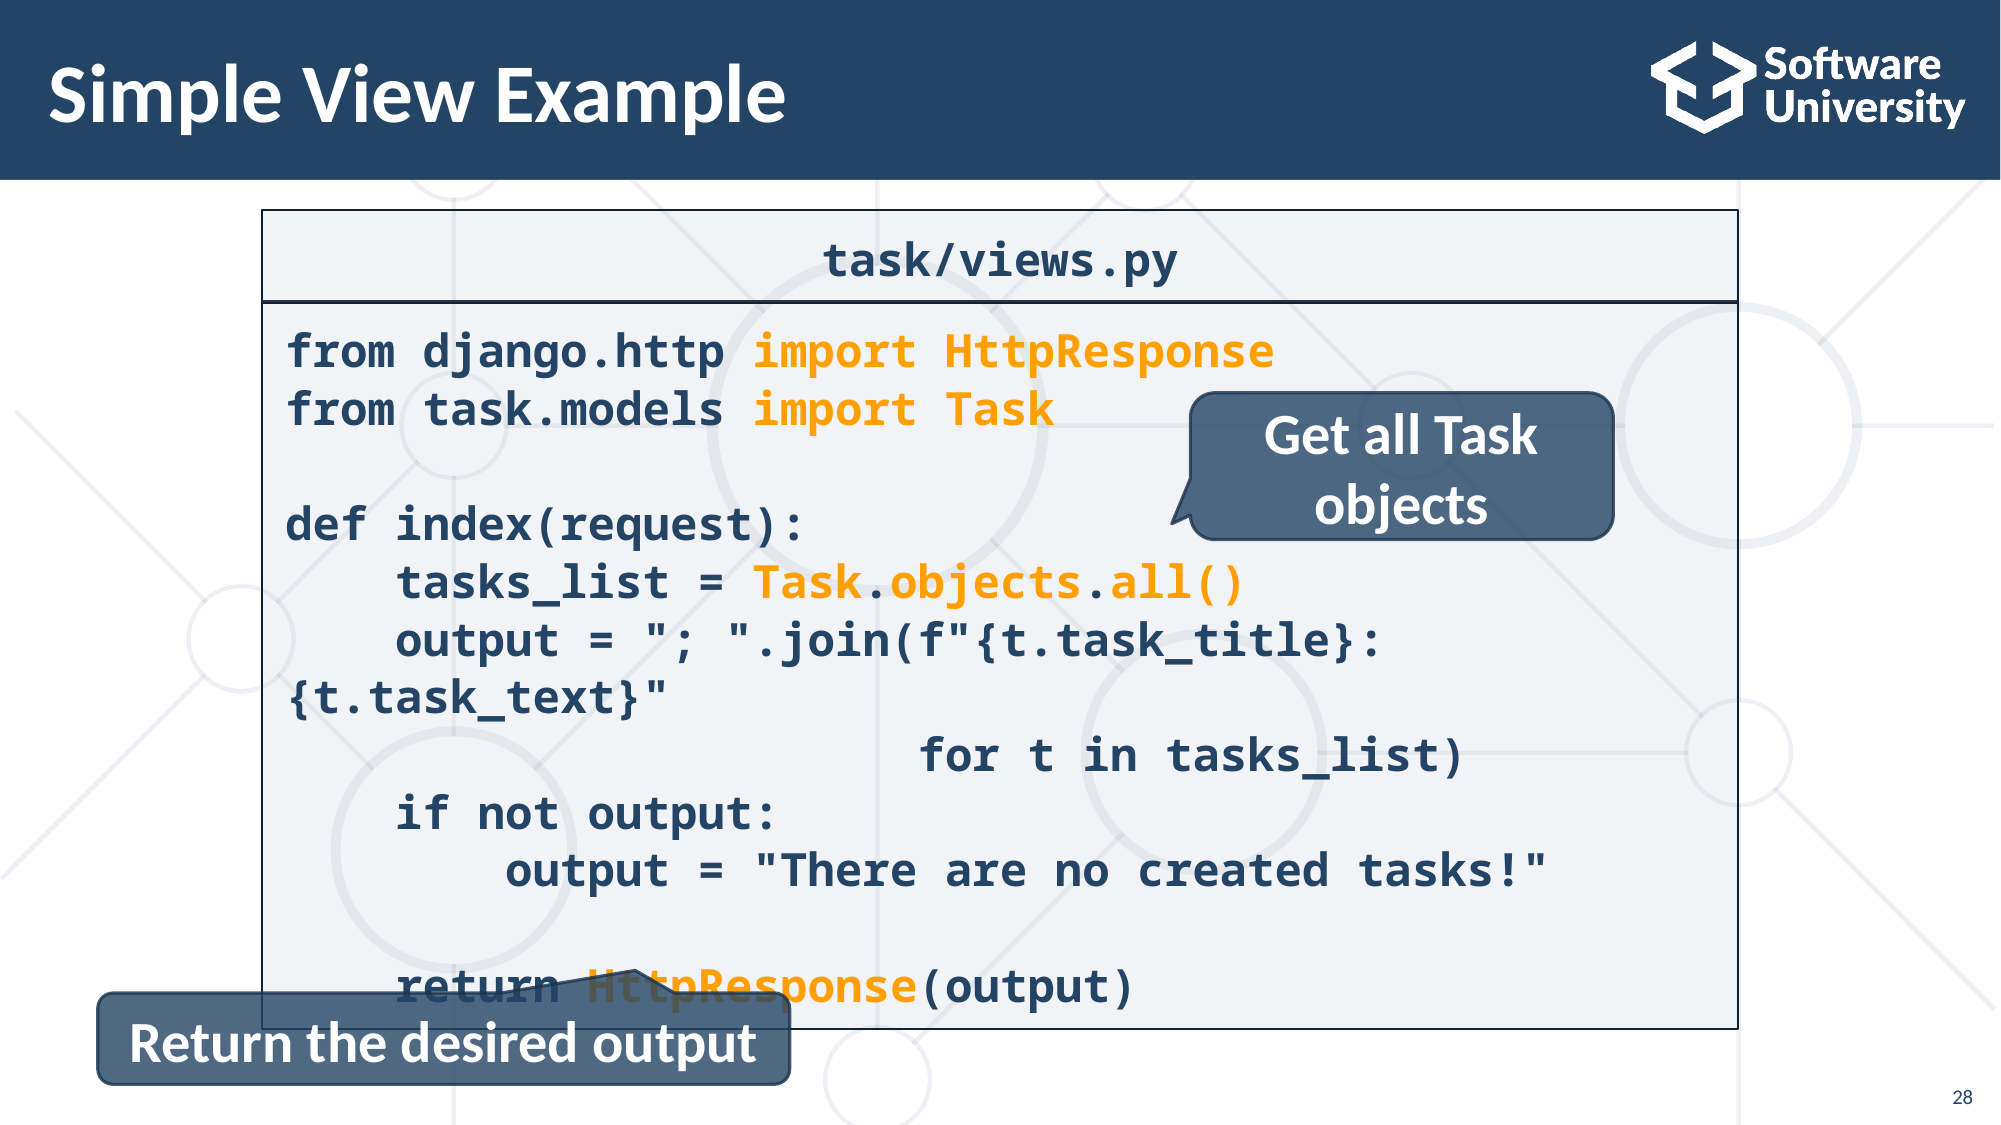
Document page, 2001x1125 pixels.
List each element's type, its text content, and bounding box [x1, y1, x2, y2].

text_box from django.http import HttpResponse from task.models import Task def index(request): tasks_list = Task.objects.all() output = "; ".join(f"{t.task_title}: {t.task_text}" for t in tasks_list) if not output: output = "There are no created tasks!" return HttpResponse(output) [261, 304, 1739, 1030]
text_box Get all Task objects [1169, 390, 1616, 542]
text_box Return the desired output [95, 968, 792, 1087]
slide_number 28 [1927, 1067, 1989, 1117]
picture [1651, 41, 1966, 134]
title Simple View Example [31, 16, 1625, 162]
text_box task/views.py [261, 209, 1739, 304]
